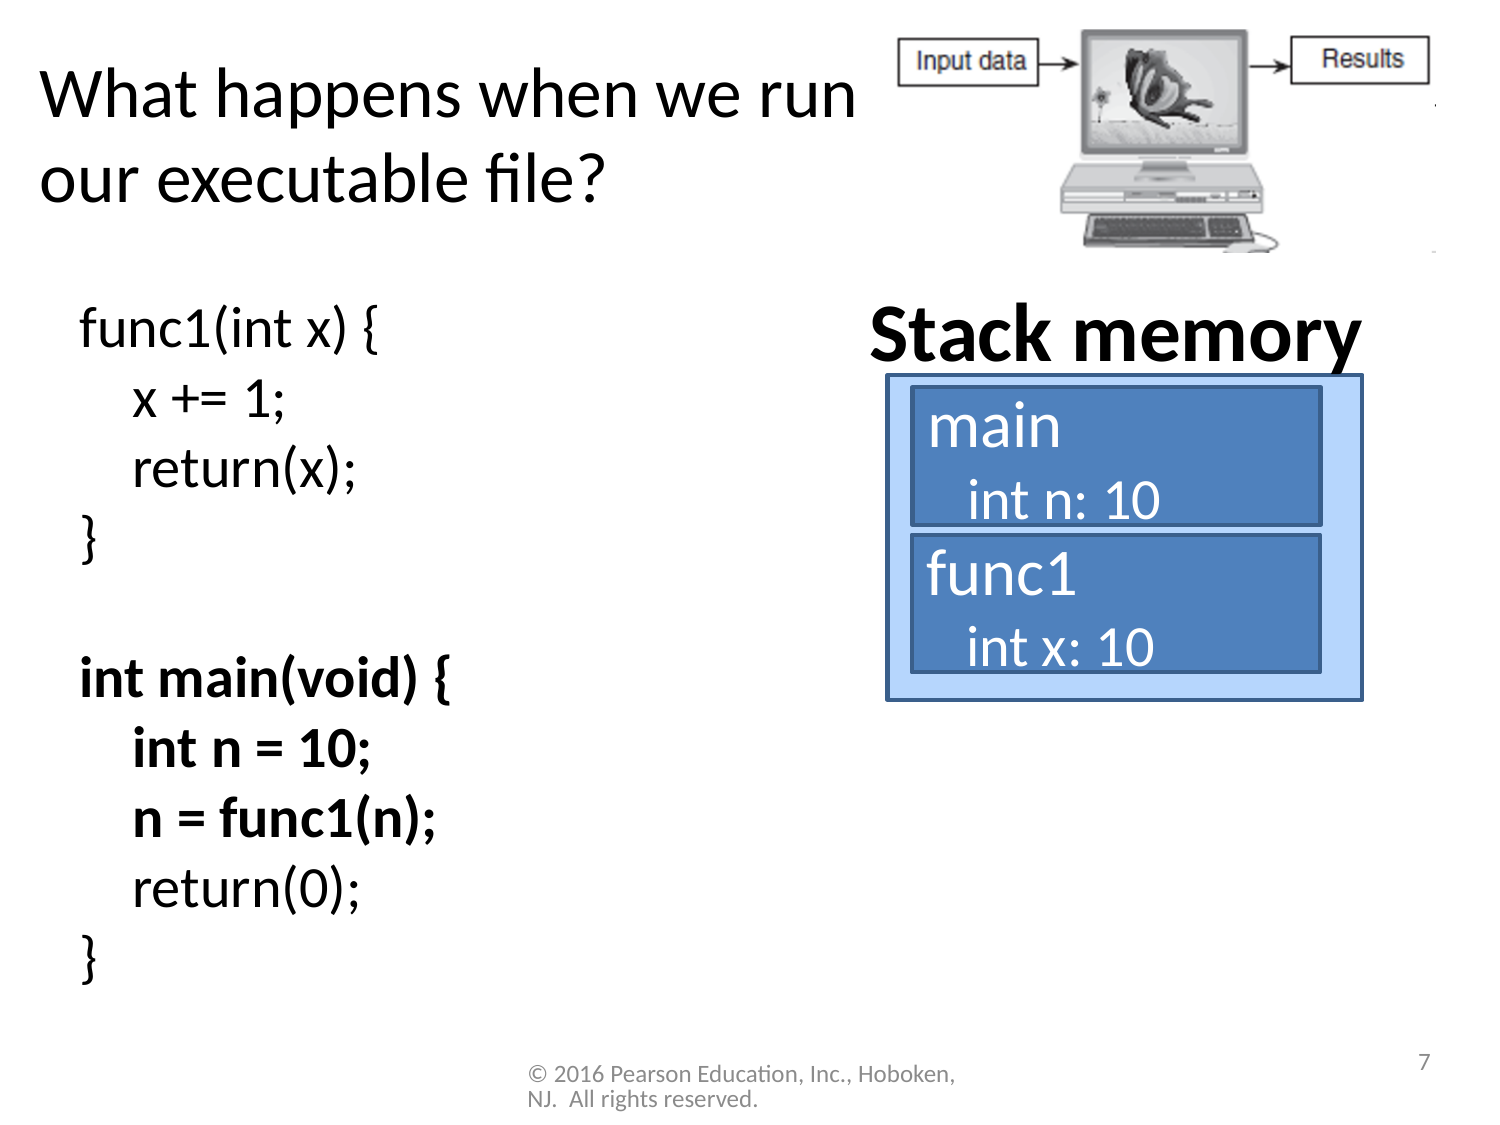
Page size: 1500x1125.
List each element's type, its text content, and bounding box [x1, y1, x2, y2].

text_box What happens when we run our executable file? [24, 37, 882, 225]
slide_number 7 [1095, 1030, 1446, 1091]
text_box func1(int x) { x += 1; return(x); } int main(void) { int n = 10; n = func1(n); return(0); } [64, 281, 469, 997]
picture [887, 28, 1436, 253]
text_box Stack memory [854, 271, 1379, 386]
text_box [885, 386, 1364, 702]
footer © 2016 Pearson Education, Inc., Hoboken, NJ. All rights reserved. [512, 1042, 988, 1103]
text_box func1 int x: 10 [910, 533, 1322, 674]
text_box main int n: 10 [910, 385, 1323, 527]
